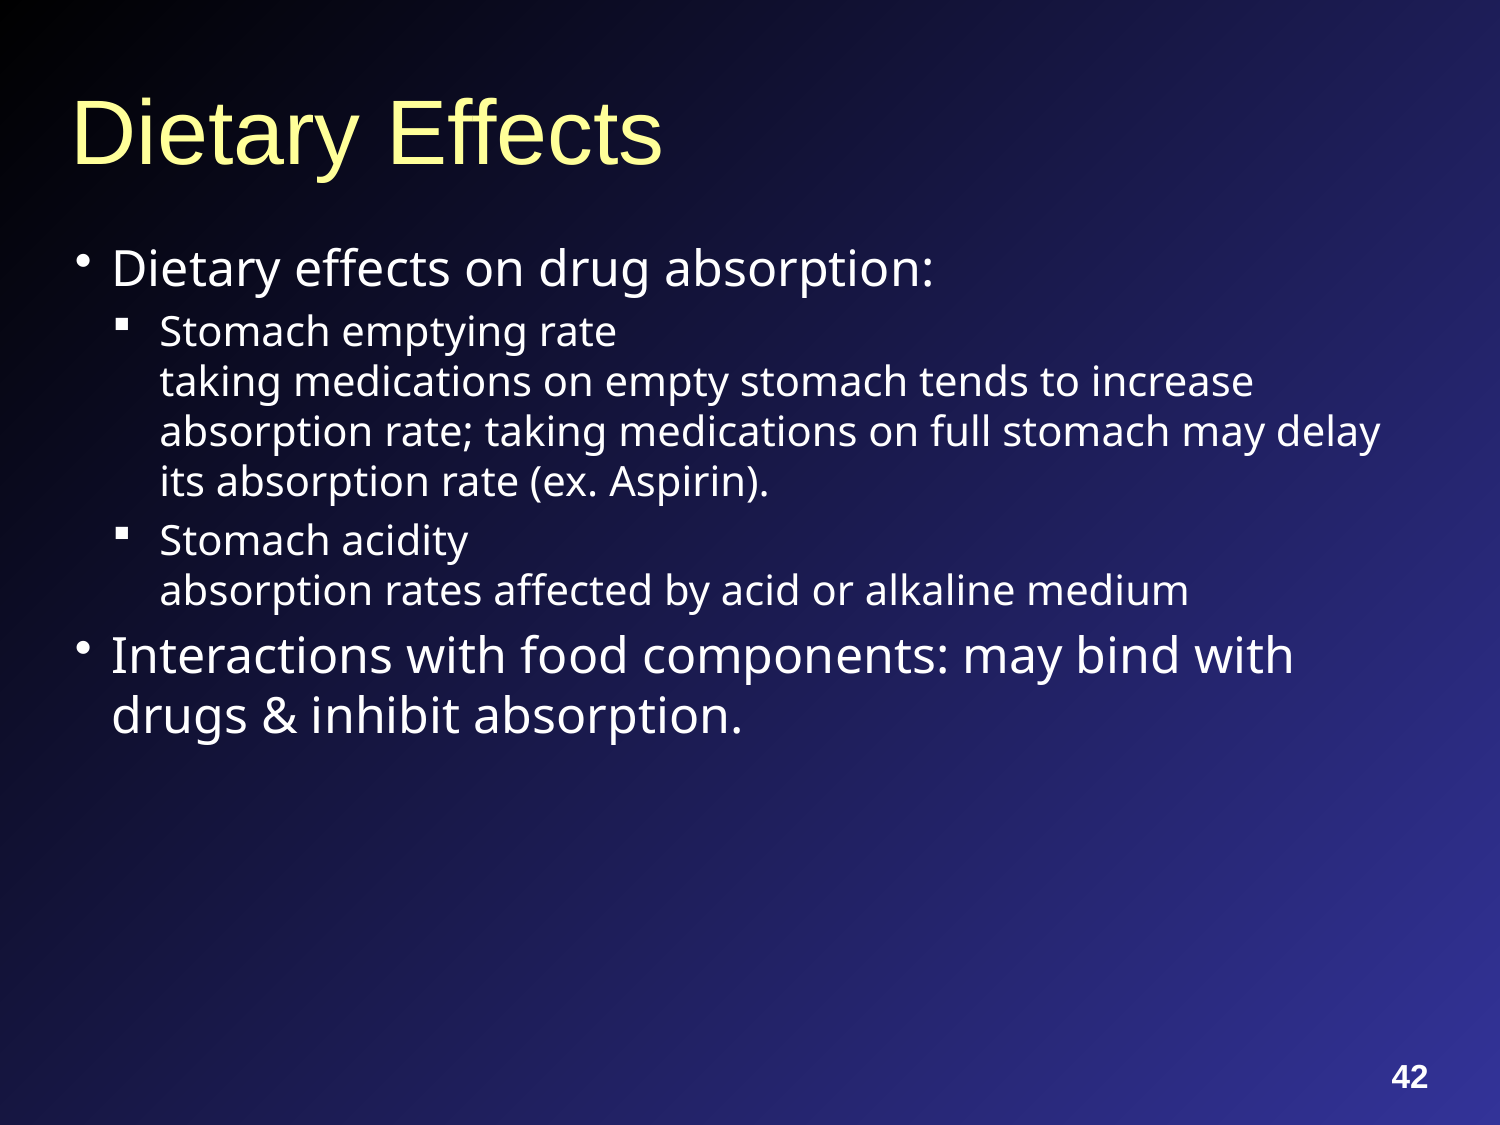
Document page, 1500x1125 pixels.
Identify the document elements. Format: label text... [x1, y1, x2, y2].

slide_number 42 [1093, 1044, 1444, 1105]
title Dietary Effects [55, 65, 1435, 192]
list Dietary effects on drug absorption: Stomach emptying rate taking medications on empty stomach tends to increase absorption rate; taking medications on full stomach may delay its absorption rate (ex. Aspirin). Stomach acidity absorption rates affected by acid or alkaline medium Interactions with food components: may bind with drugs & inhibit absorption. [59, 228, 1437, 1057]
